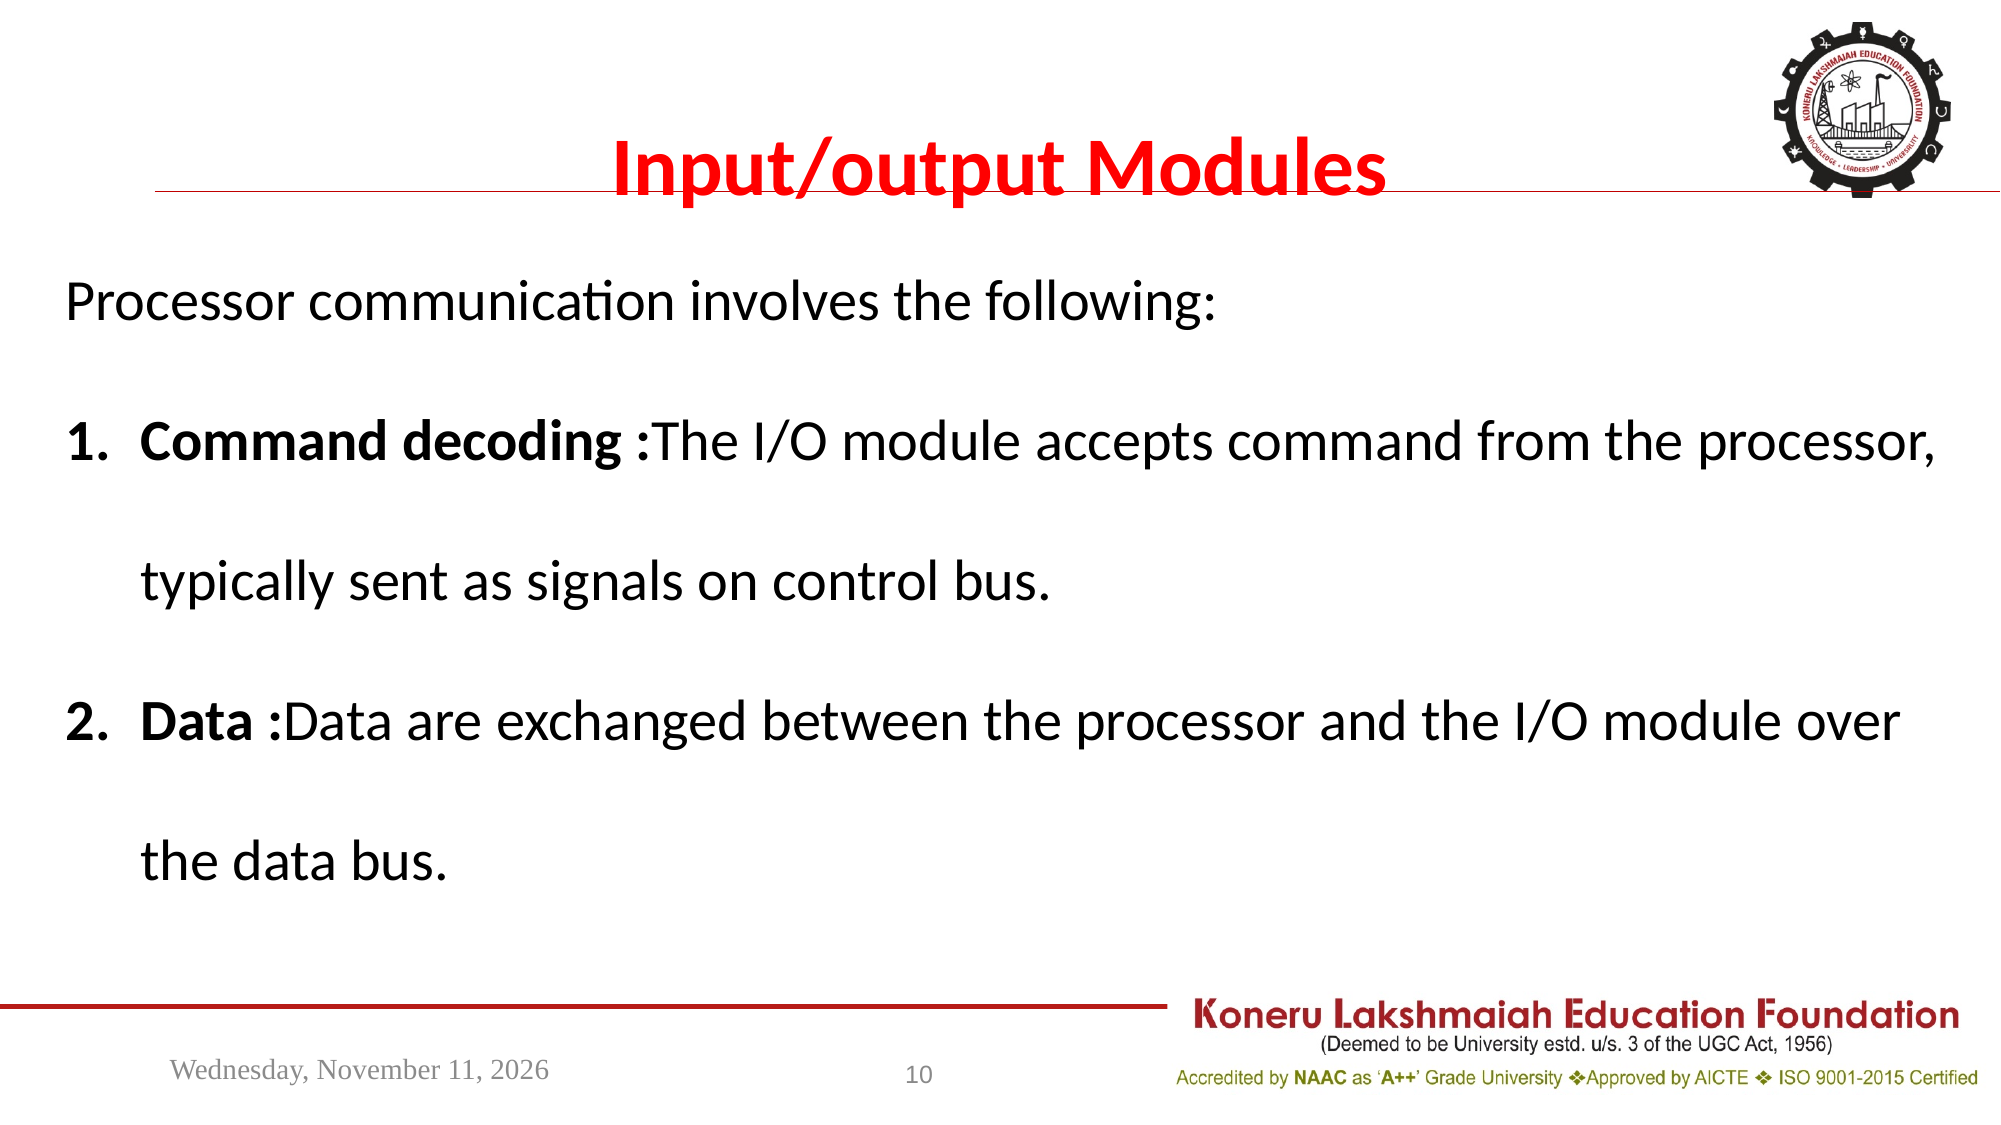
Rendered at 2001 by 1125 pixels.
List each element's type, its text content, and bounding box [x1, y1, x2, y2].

title Input/output Modules [137, 59, 1863, 149]
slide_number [154, 1042, 605, 1103]
picture [1167, 1040, 2000, 1095]
text_box Processor communication involves the following: Command decoding :The I/O module accepts command from the processor, typically sent as signals on control bus. Data :Data are exchanged between the processor and the I/O module over the data bus. [50, 149, 2000, 1040]
picture [1774, 22, 1951, 149]
slide_number 10 [832, 1043, 949, 1104]
